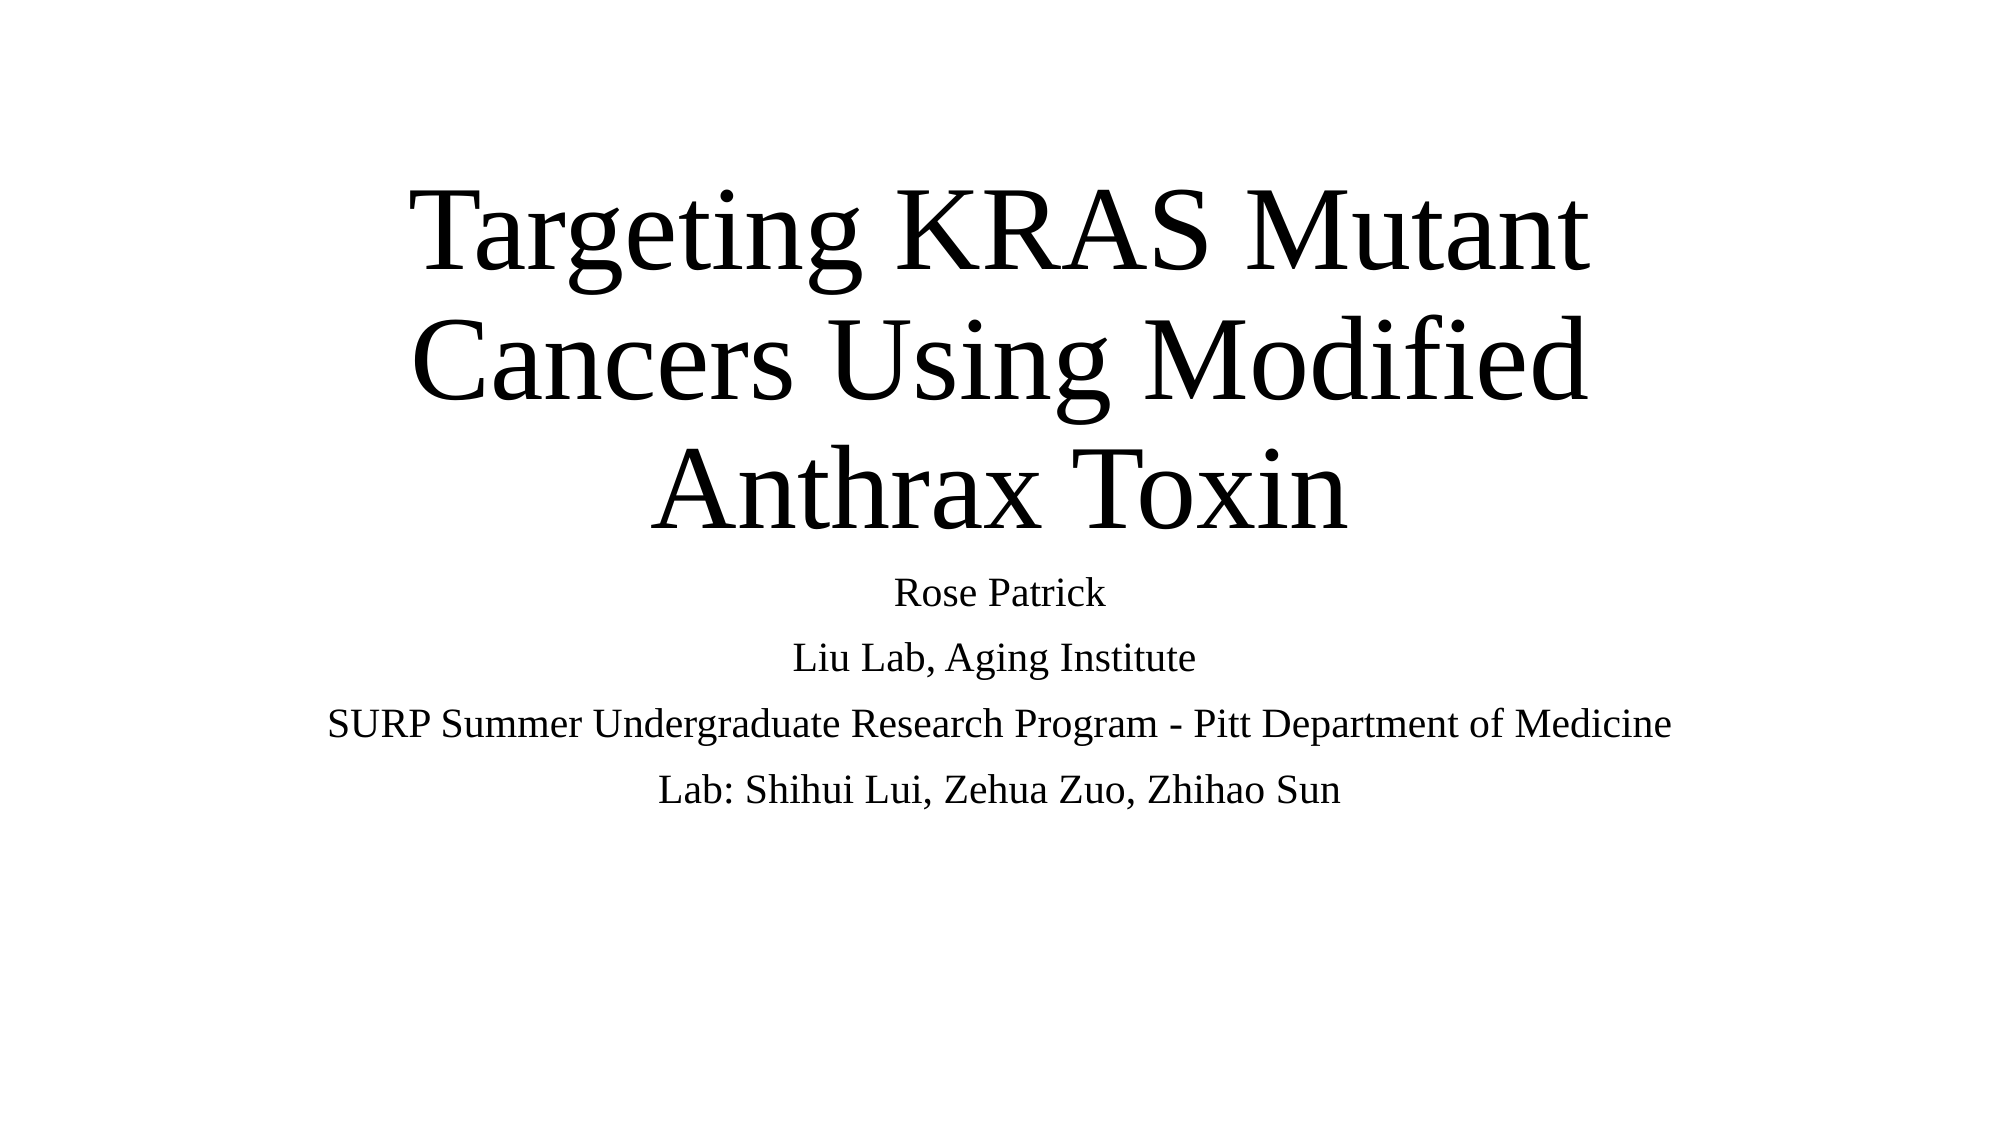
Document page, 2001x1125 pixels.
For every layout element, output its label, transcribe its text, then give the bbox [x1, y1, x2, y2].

subtitle Rose Patrick Liu Lab, Aging Institute SURP Summer Undergraduate Research Program - Pitt Department of Medicine Lab: Shihui Lui, Zehua Zuo, Zhihao Sun [249, 562, 1750, 835]
title Targeting KRAS Mutant Cancers Using Modified Anthrax Toxin [217, 155, 1783, 563]
